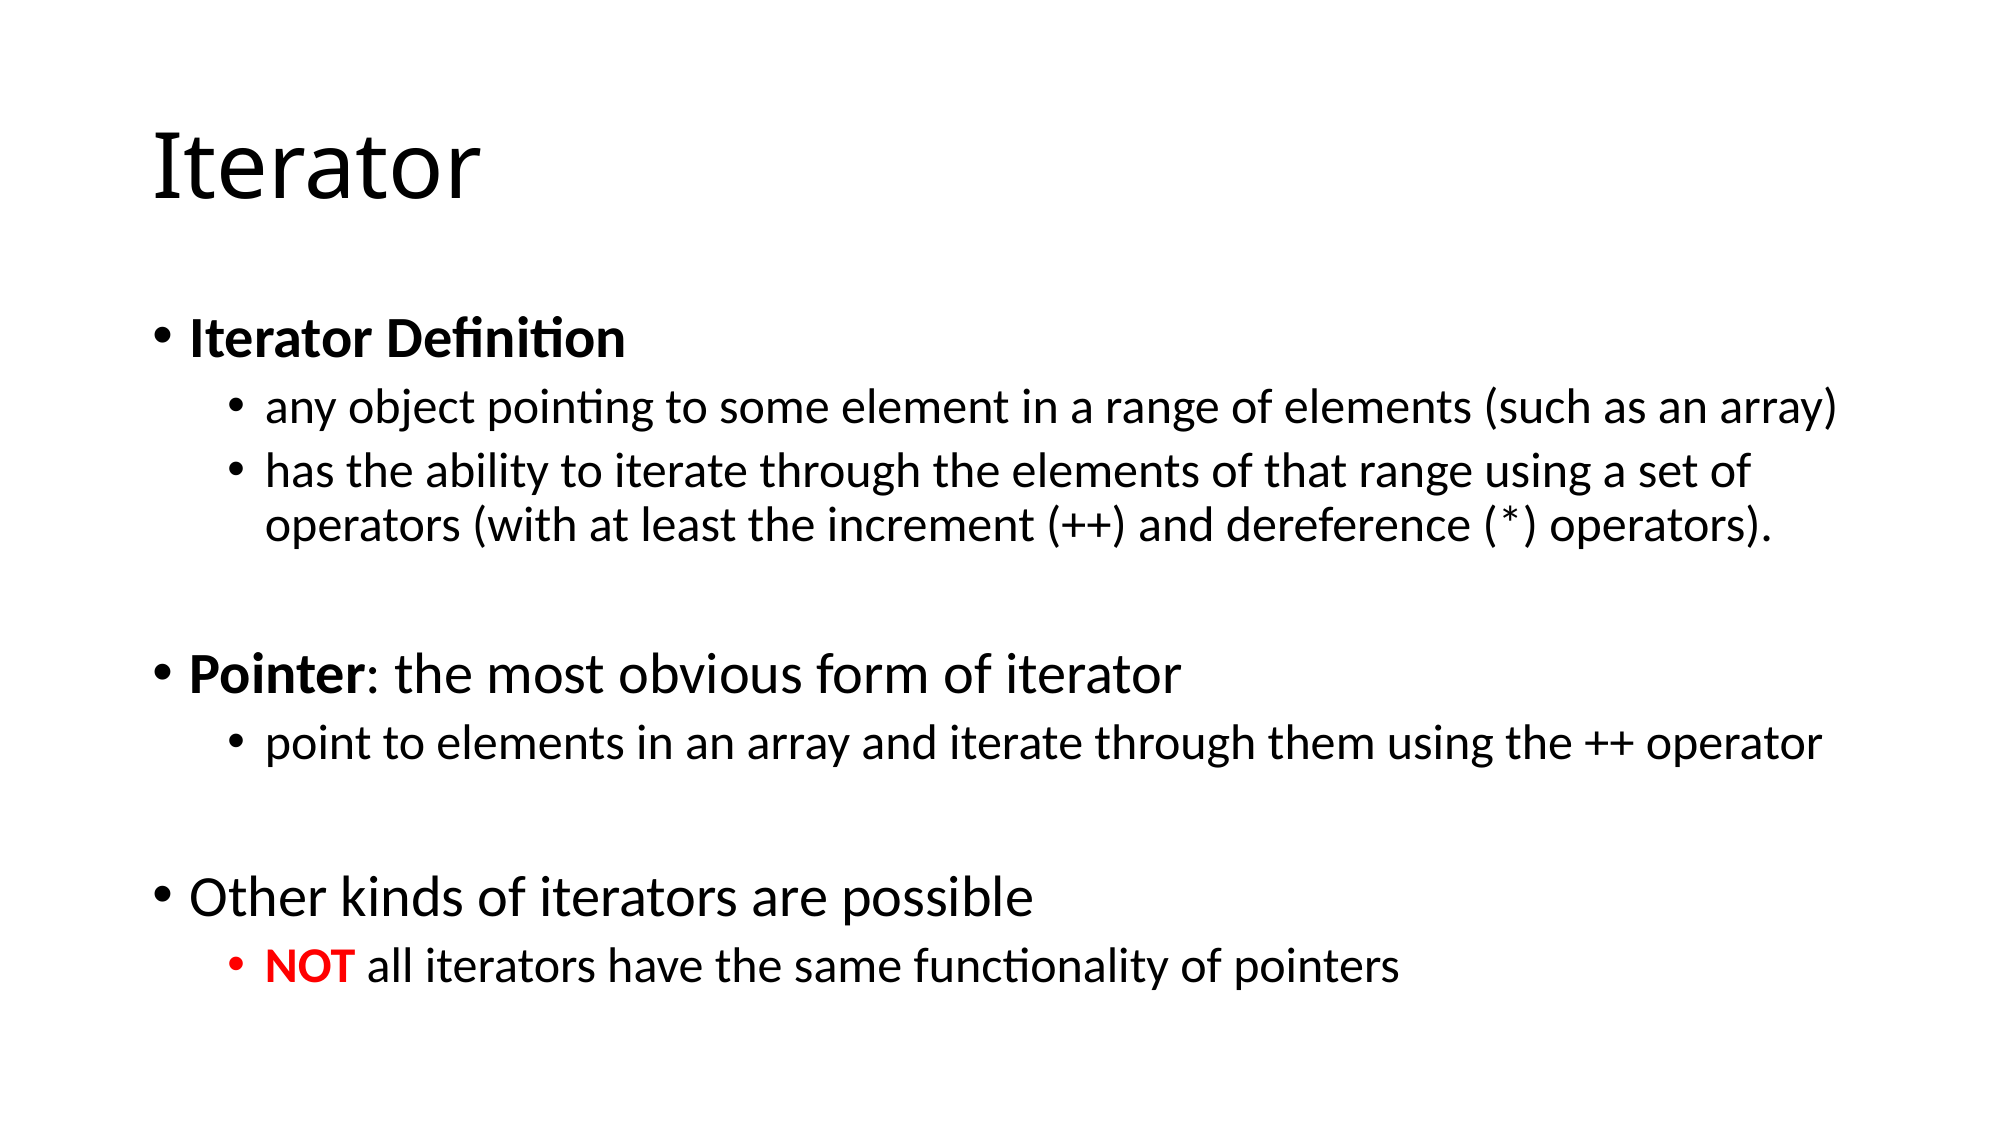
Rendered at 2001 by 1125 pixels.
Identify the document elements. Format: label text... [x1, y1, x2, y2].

title Iterator [137, 59, 1863, 278]
list Iterator Definition any object pointing to some element in a range of elements (such as an array) has the ability to iterate through the elements of that range using a set of operators (with at least the increment (++) and dereference (*) operators). Pointer: the most obvious form of iterator point to elements in an array and iterate through them using the ++ operator Other kinds of iterators are possible NOT all iterators have the same functionality of pointers [137, 299, 1924, 1014]
